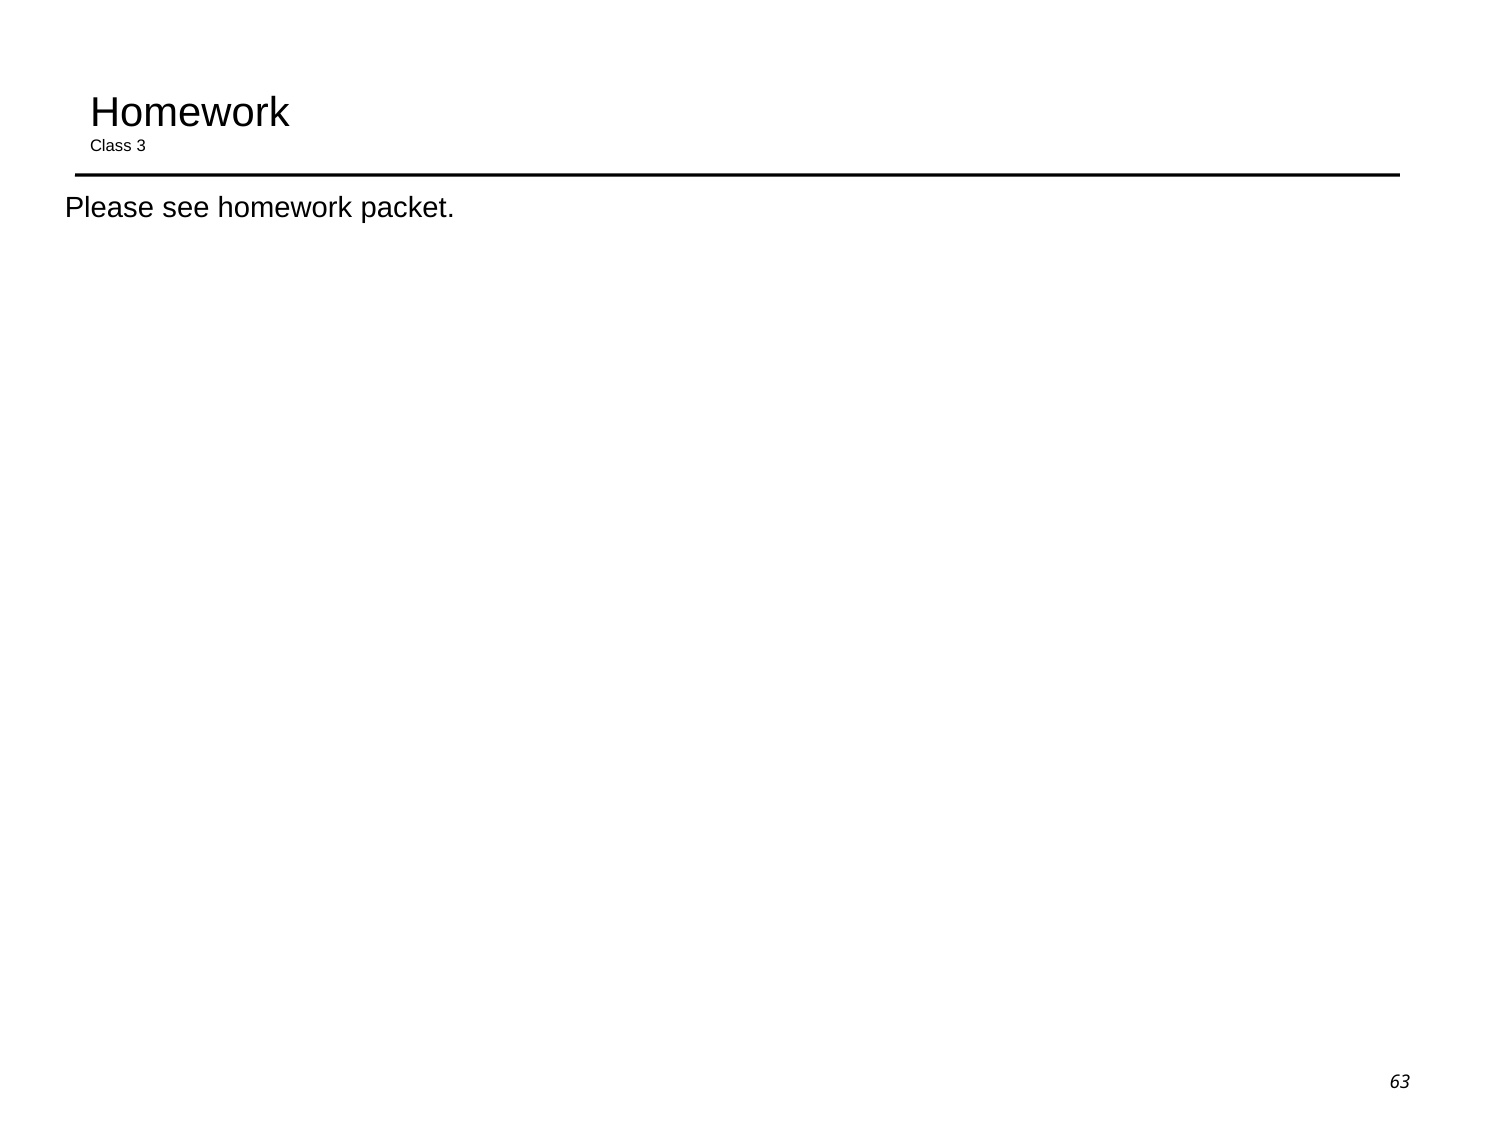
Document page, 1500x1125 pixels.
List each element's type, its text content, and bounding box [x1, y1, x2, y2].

title Homework Class 3 [75, 45, 1425, 163]
text_box Please see homework packet. [50, 187, 1479, 1063]
slide_number 63 [1074, 1063, 1425, 1100]
